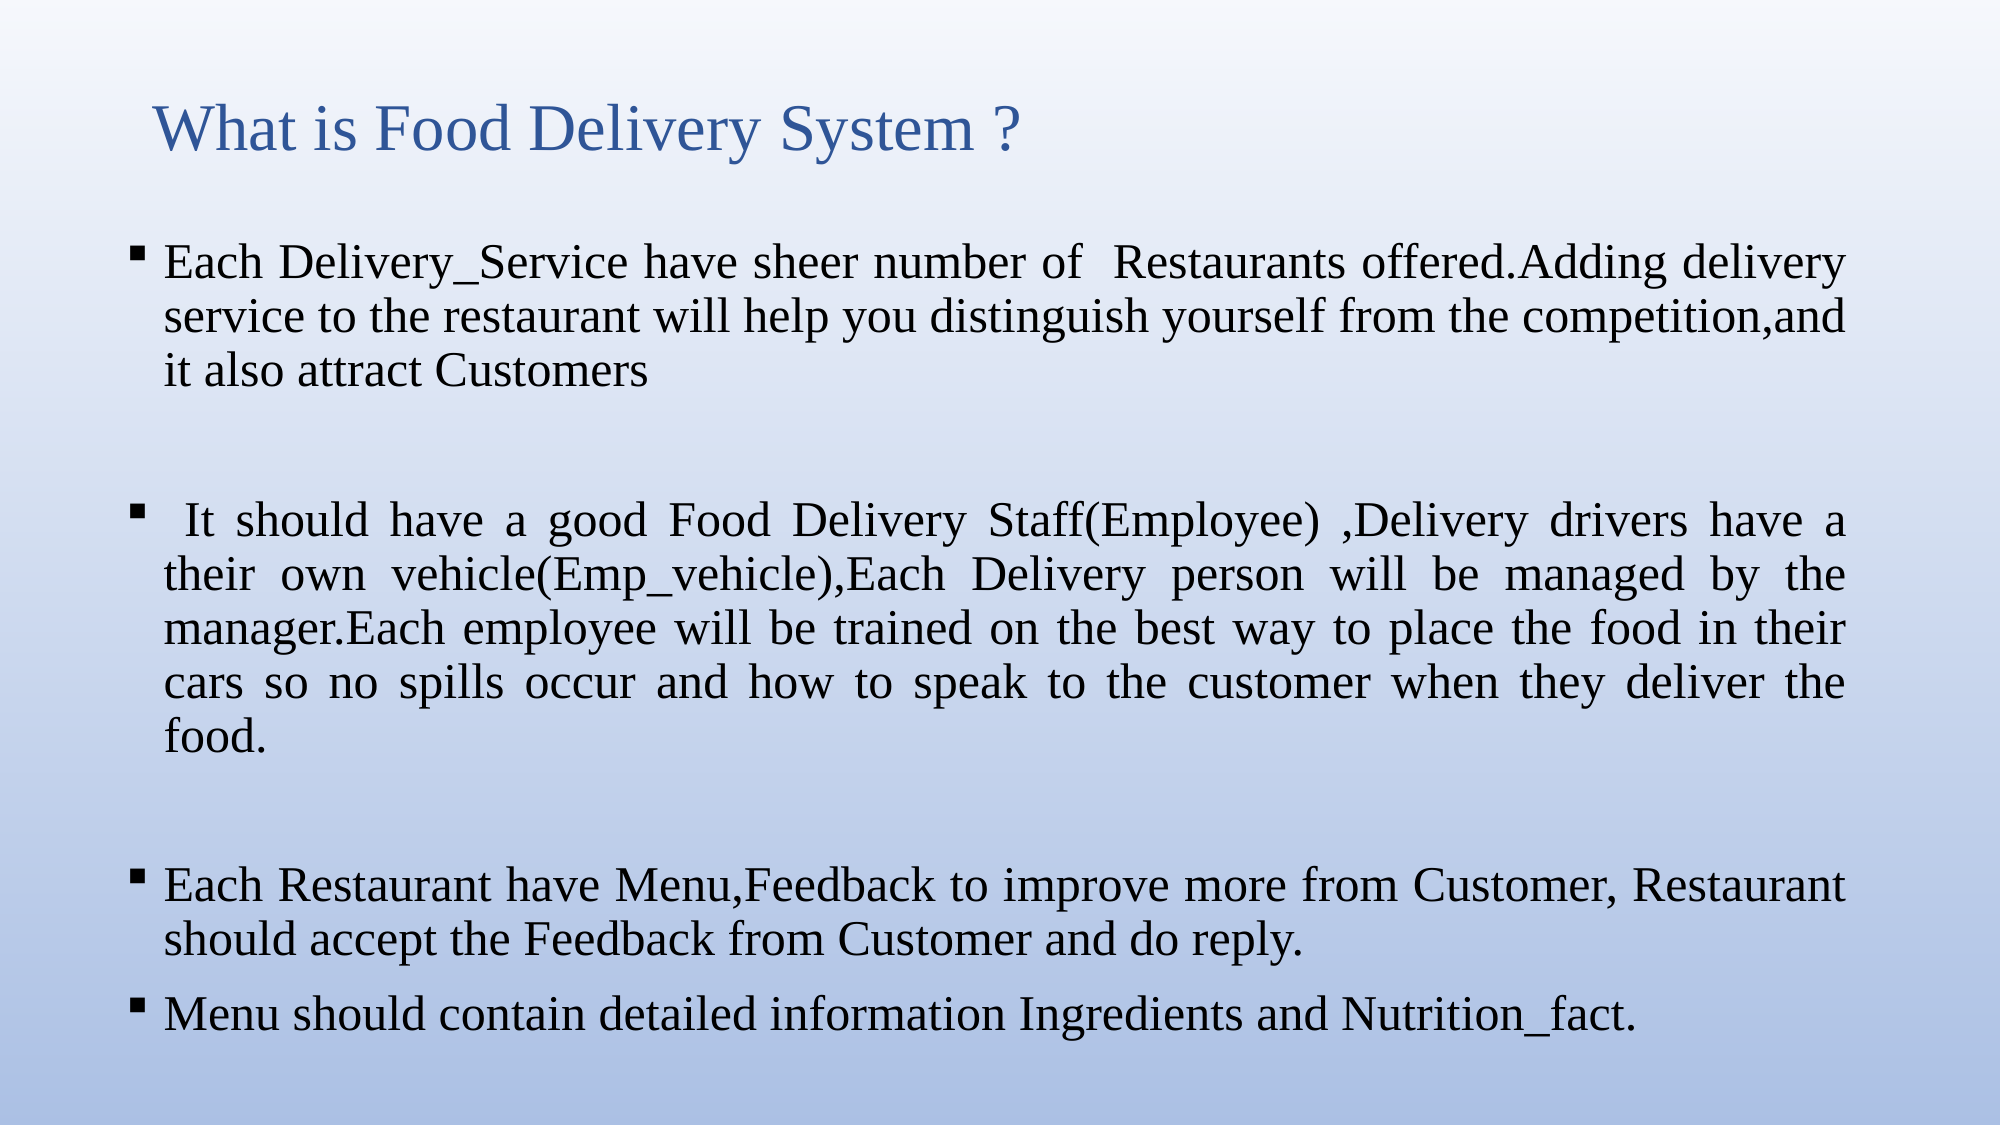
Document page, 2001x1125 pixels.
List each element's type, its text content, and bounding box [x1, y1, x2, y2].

title What is Food Delivery System ? [137, 59, 1863, 228]
list Each Delivery_Service have sheer number of Restaurants offered.Adding delivery service to the restaurant will help you distinguish yourself from the competition,and it also attract Customers It should have a good Food Delivery Staff(Employee) ,Delivery drivers have a their own vehicle(Emp_vehicle),Each Delivery person will be managed by the manager.Each employee will be trained on the best way to place the food in their cars so no spills occur and how to speak to the customer when they deliver the food. Each Restaurant have Menu,Feedback to improve more from Customer, Restaurant should accept the Feedback from Customer and do reply. Menu should contain detailed information Ingredients and Nutrition_fact. [110, 228, 1863, 1014]
